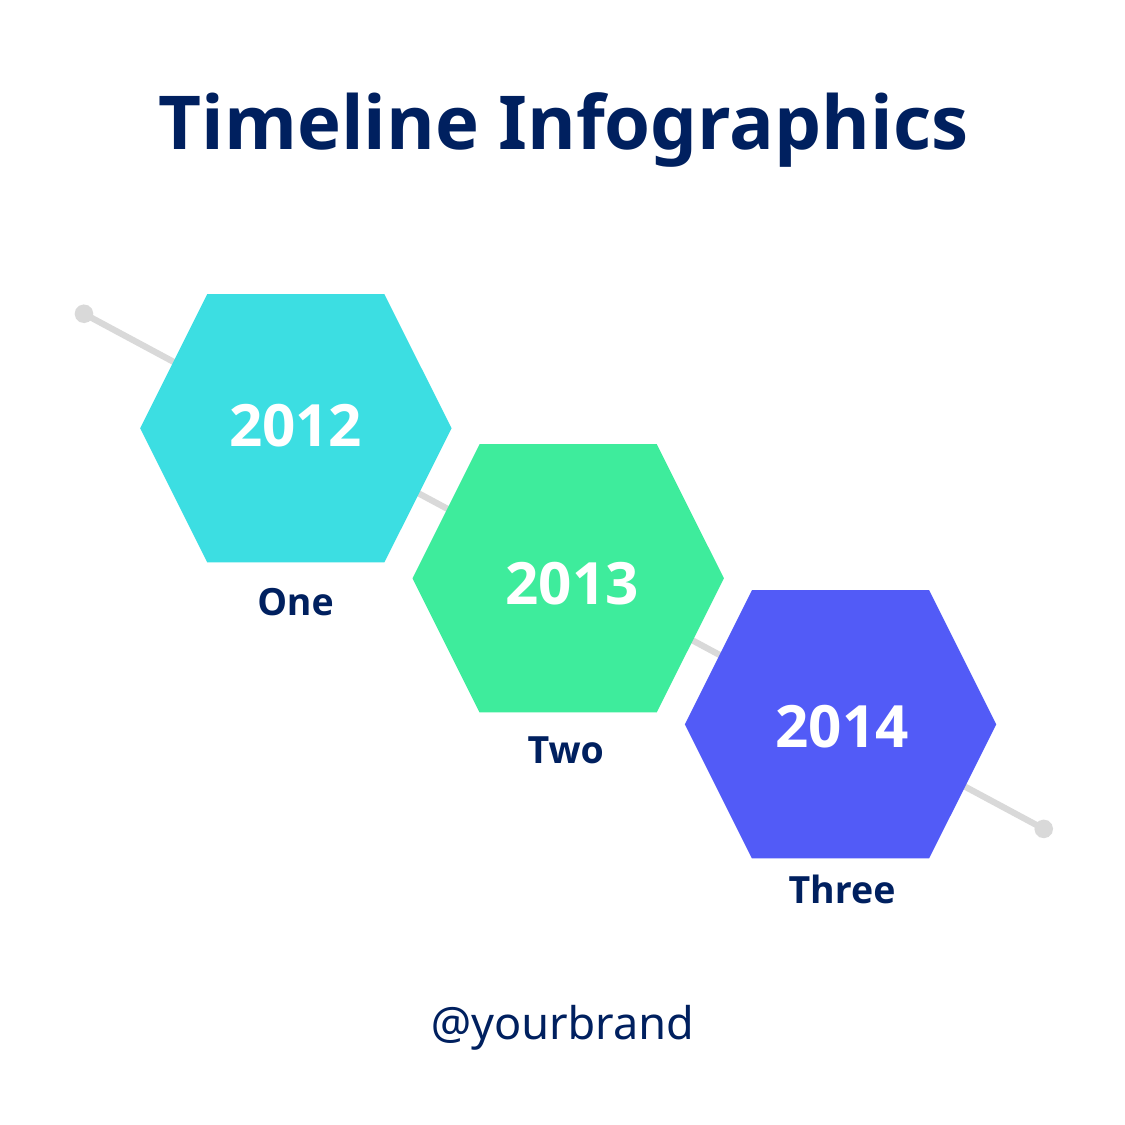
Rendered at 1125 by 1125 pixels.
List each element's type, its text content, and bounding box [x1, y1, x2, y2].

text_box [736, 829, 946, 860]
text_box Three [786, 864, 898, 914]
text_box Timeline Infographics [143, 67, 984, 172]
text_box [83, 313, 1044, 829]
text_box [196, 293, 396, 313]
text_box @yourbrand [415, 987, 709, 1056]
